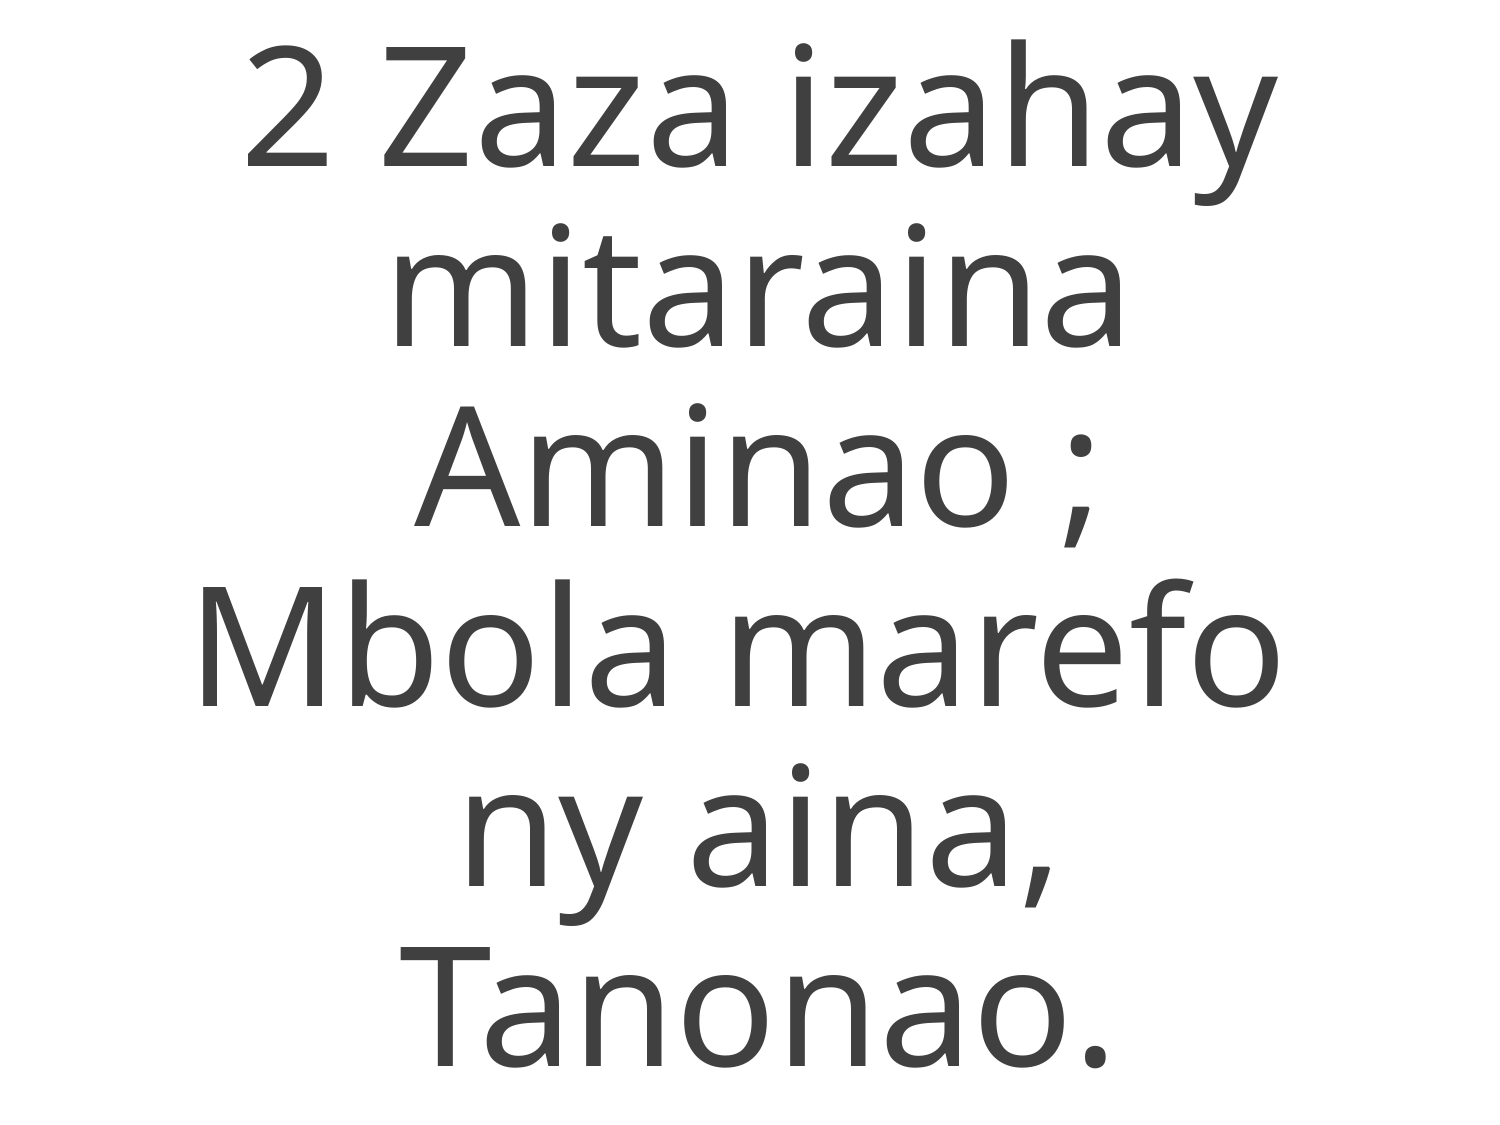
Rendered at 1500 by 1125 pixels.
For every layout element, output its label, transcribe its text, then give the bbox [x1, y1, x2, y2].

title 2 Zaza izahay mitaraina Aminao ; Mbola marefo ny aina, Tanonao. [0, 453, 1500, 672]
